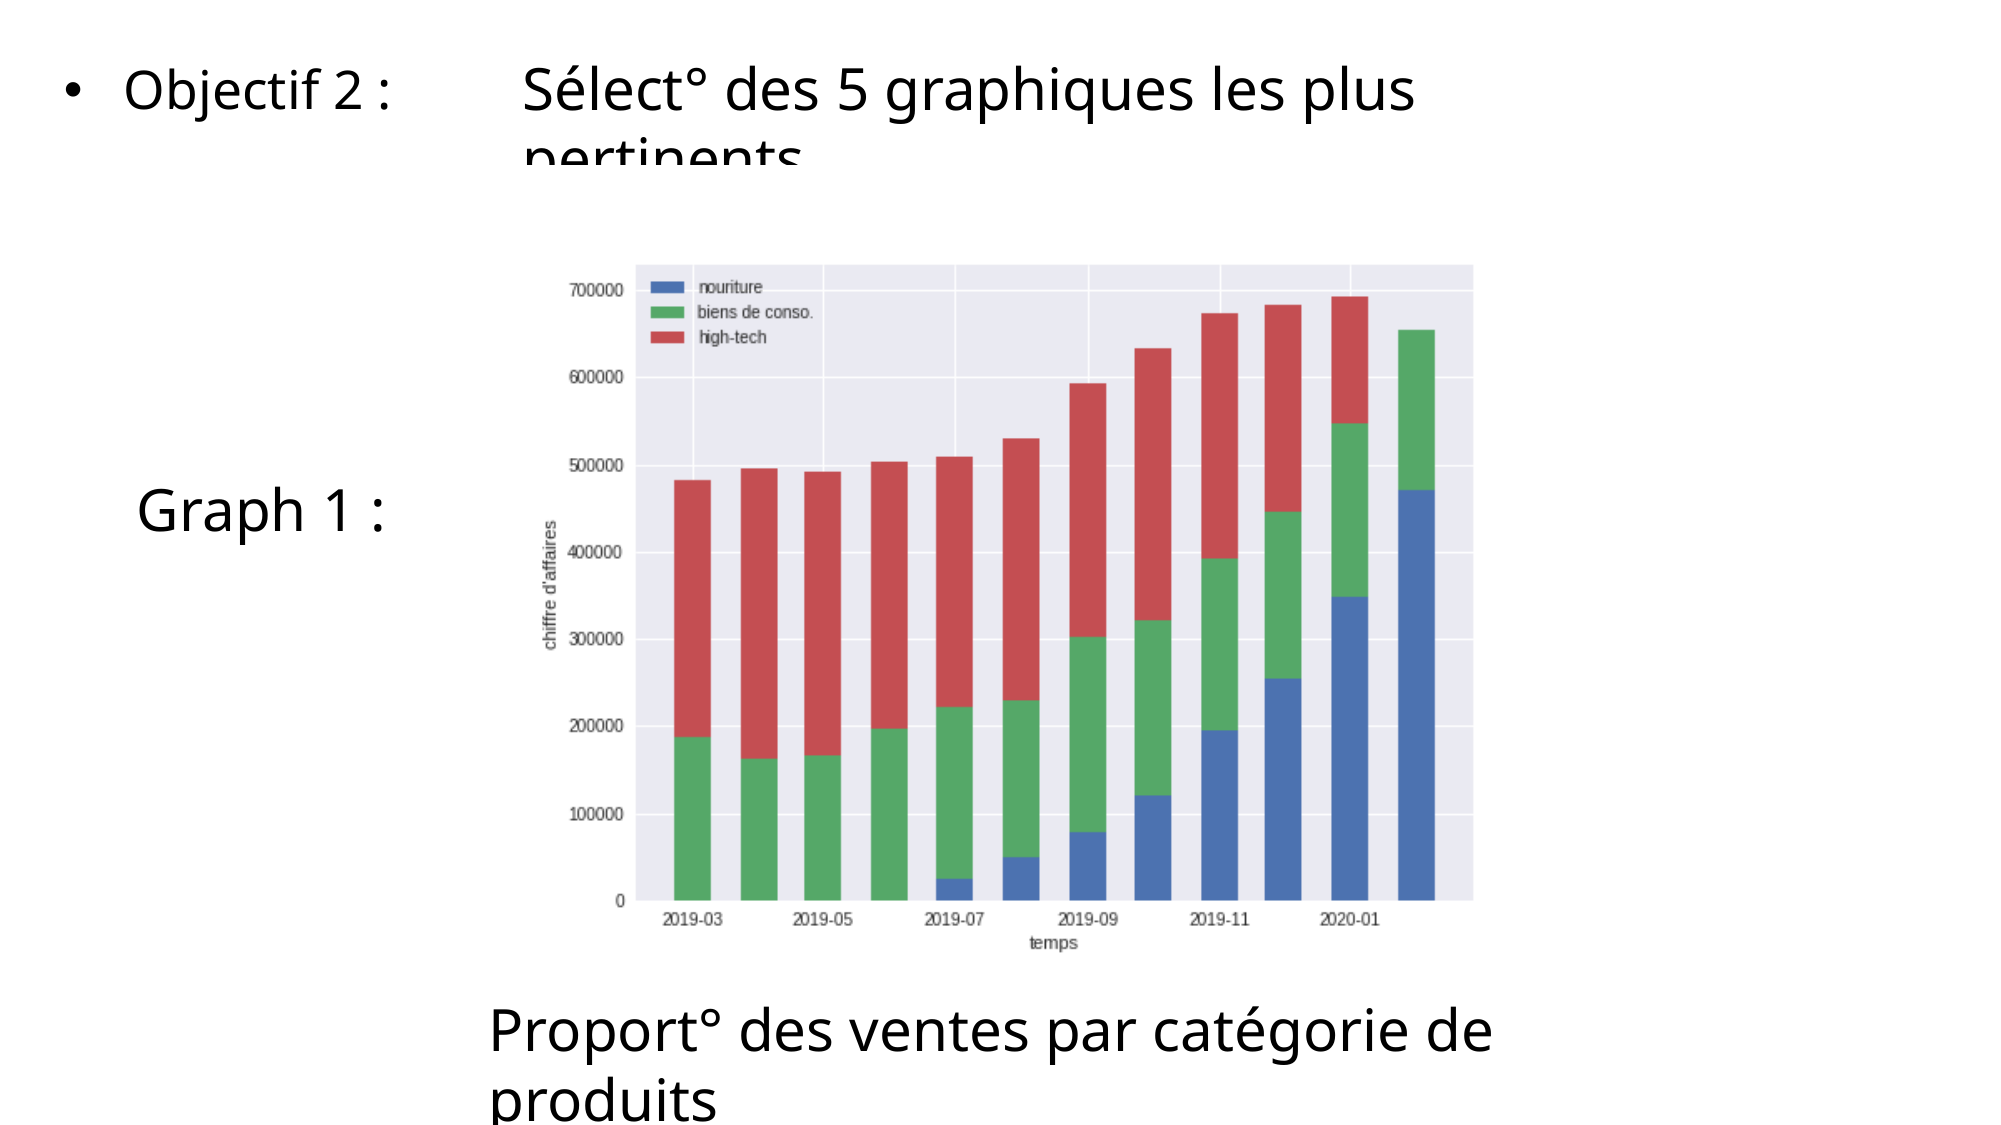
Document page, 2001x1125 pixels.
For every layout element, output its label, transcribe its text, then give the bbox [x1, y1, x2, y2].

text_box Objectif 2 : [48, 38, 455, 147]
text_box Sélect° des 5 graphiques les plus pertinents [507, 45, 1596, 200]
text_box Proport° des ventes par catégorie de produits [473, 986, 1562, 1125]
picture [500, 164, 1582, 1006]
text_box Graph 1 : [122, 465, 406, 550]
